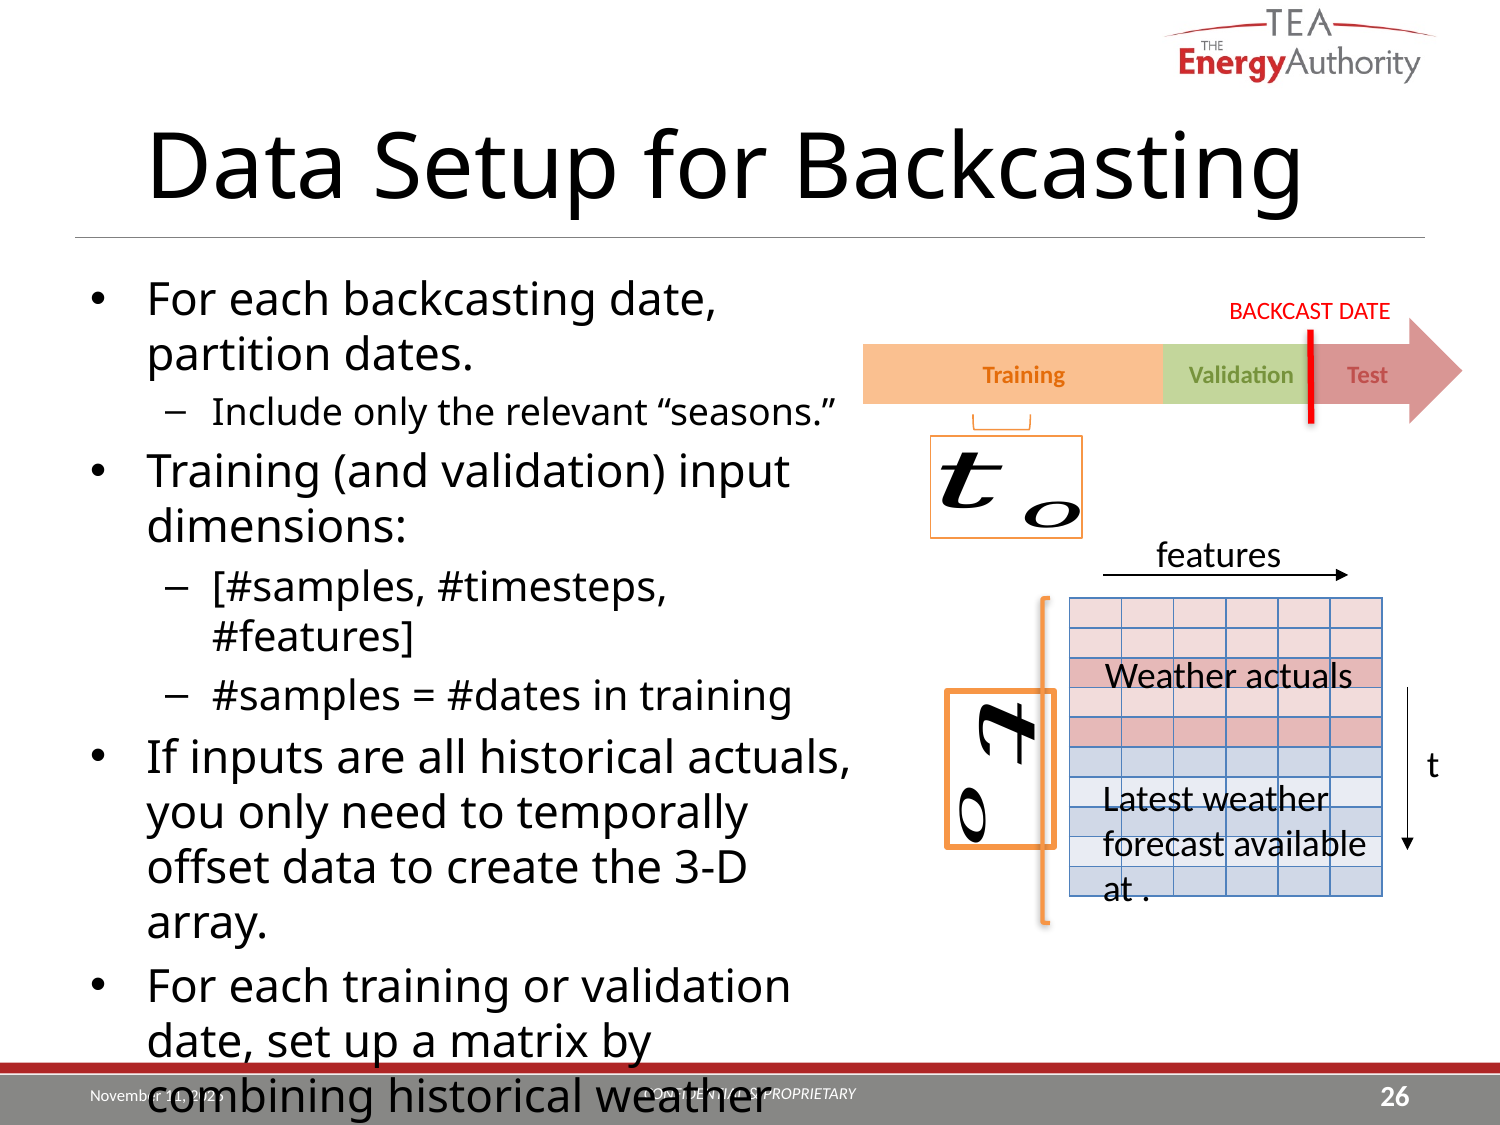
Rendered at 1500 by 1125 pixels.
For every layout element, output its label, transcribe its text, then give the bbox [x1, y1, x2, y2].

table_cell [1279, 867, 1329, 895]
table_cell [1070, 867, 1121, 895]
table_cell [1070, 718, 1121, 746]
table_header [1227, 599, 1277, 627]
slide_number 26 [1074, 1065, 1425, 1125]
footer CONFIDENTIAL & PROPRIETARY [512, 1062, 988, 1123]
text_box Validation [1174, 351, 1305, 396]
table_header [1174, 599, 1225, 627]
table_cell [1174, 704, 1225, 716]
table_cell [1174, 837, 1225, 866]
table_cell [1122, 867, 1173, 895]
table_cell [1331, 688, 1381, 716]
table_cell [1331, 808, 1381, 836]
table_header [1279, 599, 1329, 627]
table_cell [1279, 748, 1329, 776]
table_cell [1070, 837, 1121, 866]
list For each backcasting date, partition dates. Include only the relevant “seasons.” Training (and validation) input dimensions: [#samples, #timesteps, #features] #samples = #dates in training If inputs are all historical actuals, you only need to temporally offset data to create the 3-D array. For each training or validation date, set up a matrix by combining historical weather and forecasted weather data. [75, 262, 870, 1005]
table_cell [1227, 704, 1277, 716]
table_header [1319, 344, 1426, 404]
table_cell [1331, 718, 1381, 746]
text_box BACKCAST DATE [1214, 287, 1407, 332]
table_cell [1174, 718, 1225, 746]
table_cell [1227, 718, 1277, 746]
table_cell [1174, 867, 1225, 895]
table_cell [1227, 867, 1277, 895]
text_box Training [967, 351, 1081, 396]
table_cell [1227, 808, 1277, 836]
table_cell [1227, 837, 1277, 866]
text_box Test [1332, 351, 1404, 397]
table_cell [1122, 704, 1173, 716]
picture [1162, 0, 1438, 92]
table_cell [1122, 629, 1173, 644]
table_cell [1174, 778, 1225, 806]
text_box t [1412, 732, 1500, 793]
table_cell [1174, 808, 1225, 836]
table_cell [1227, 629, 1277, 644]
table_cell [1122, 808, 1173, 836]
text_box [972, 414, 1032, 431]
table_cell [1279, 629, 1329, 644]
table_cell [1279, 704, 1329, 716]
table_cell [1070, 778, 1121, 806]
text_box Weather actuals [1090, 644, 1368, 704]
table_header [1122, 599, 1173, 627]
table_cell [1122, 778, 1173, 806]
text_box [1319, 315, 1465, 426]
table_cell [1122, 837, 1173, 866]
table_cell [1174, 748, 1225, 776]
table_cell [1279, 808, 1329, 836]
table_cell [1070, 748, 1121, 776]
table_cell [1070, 659, 1090, 687]
table_cell [1227, 778, 1277, 806]
table_cell [1174, 629, 1225, 644]
text_box features [1141, 522, 1370, 583]
table_cell [1331, 629, 1381, 657]
title Data Setup for Backcasting [75, 90, 1425, 233]
table_header [1331, 599, 1381, 627]
table_cell [1227, 748, 1277, 776]
table_cell [1279, 778, 1329, 806]
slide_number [75, 1065, 425, 1125]
table_cell [1070, 688, 1121, 716]
table_cell [1122, 718, 1173, 746]
table_cell [1368, 659, 1381, 687]
table_cell [1279, 718, 1329, 746]
table_cell [1331, 837, 1381, 866]
table_cell [1122, 748, 1173, 776]
table_cell [1331, 778, 1381, 806]
table_header [863, 344, 1163, 404]
table_cell [1279, 837, 1329, 866]
table_cell [1331, 748, 1381, 776]
table_cell [1070, 629, 1121, 657]
table_header [1163, 344, 1303, 404]
table_cell [1331, 867, 1381, 895]
text_box [1040, 595, 1051, 926]
table_header [1070, 599, 1121, 627]
table_cell [1070, 808, 1121, 836]
